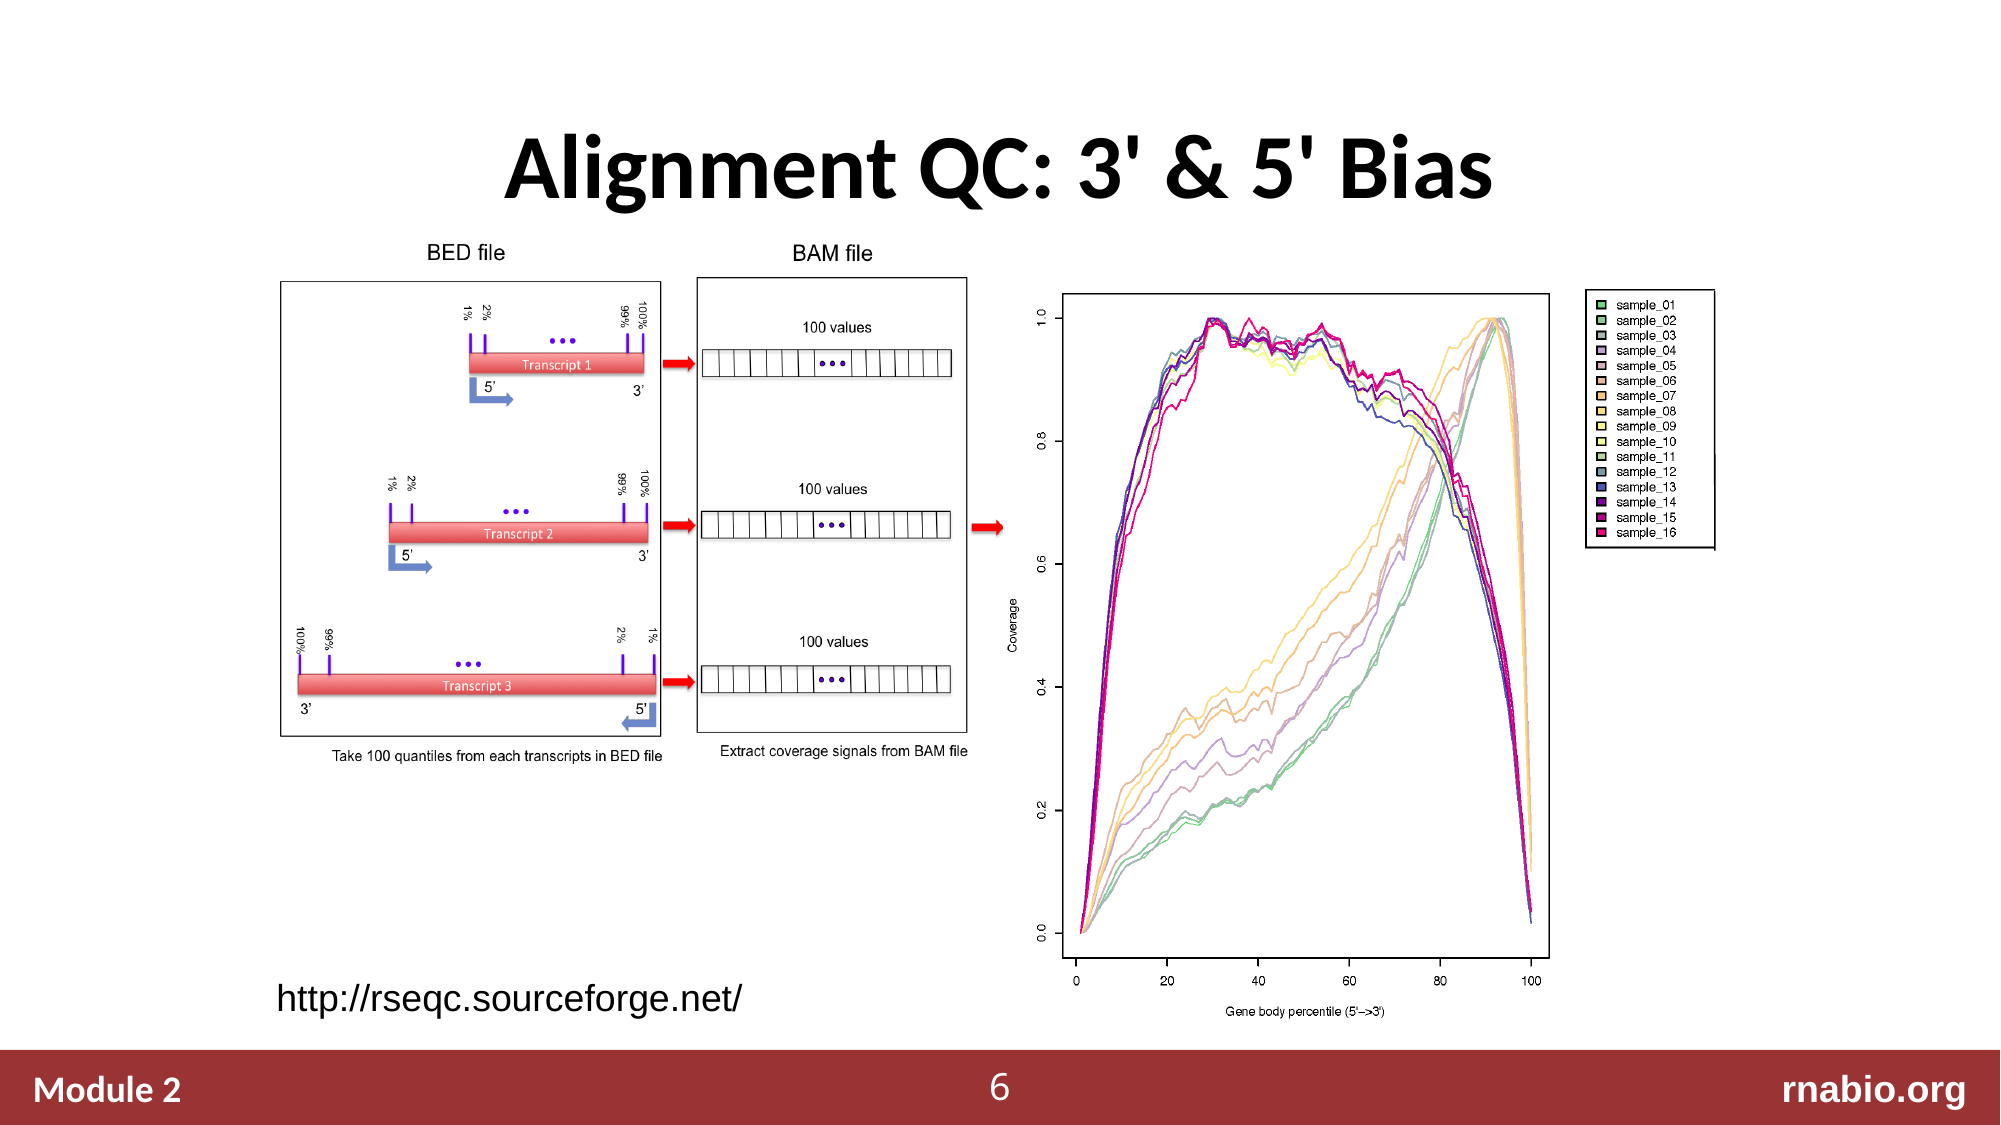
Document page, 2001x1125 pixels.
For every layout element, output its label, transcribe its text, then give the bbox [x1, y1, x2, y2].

title Alignment QC: 3' & 5' Bias [137, 59, 1863, 278]
text_box http://rseqc.sourceforge.net/ [261, 964, 758, 1021]
picture [280, 231, 1715, 1035]
